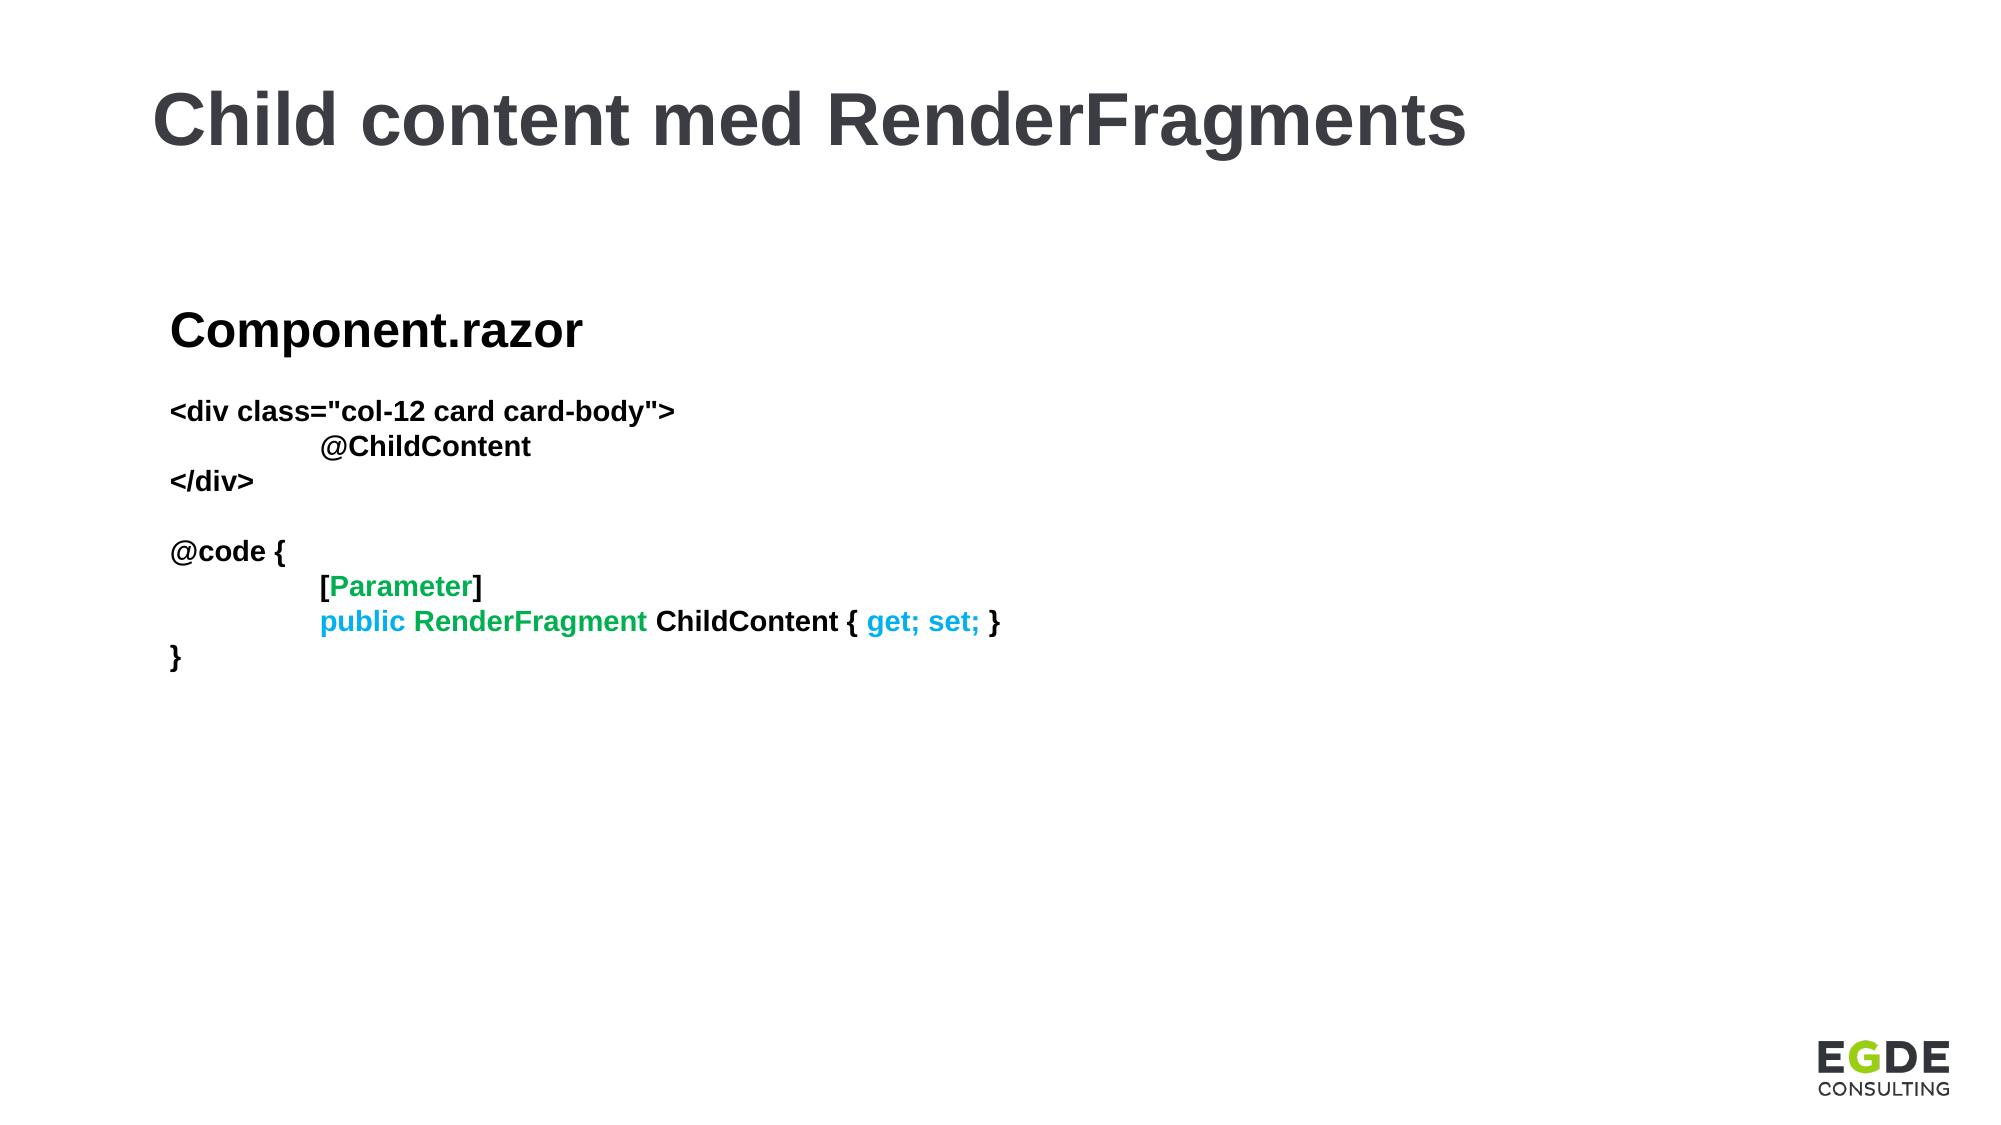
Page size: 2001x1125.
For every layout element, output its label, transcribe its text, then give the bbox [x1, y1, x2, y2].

text_box Component.razor <div class="col-12 card card-body"> @ChildContent </div> @code { [Parameter] public RenderFragment ChildContent { get; set; } } [154, 215, 1937, 755]
title Child content med RenderFragments [137, 15, 1863, 216]
